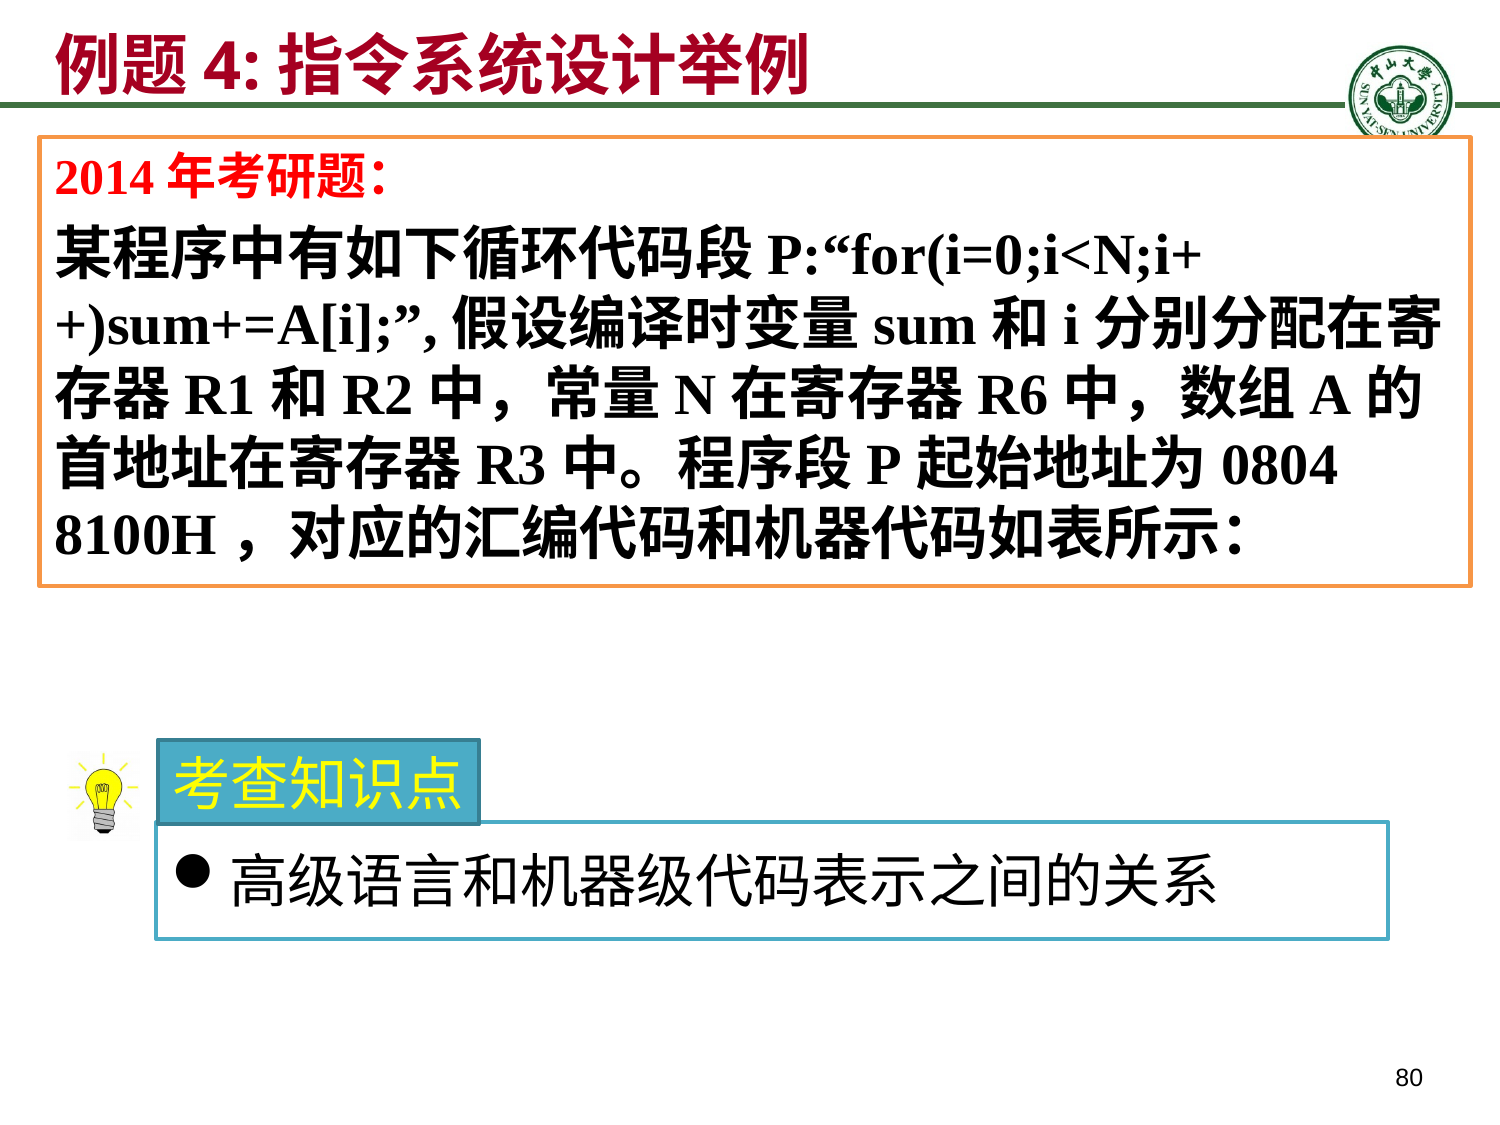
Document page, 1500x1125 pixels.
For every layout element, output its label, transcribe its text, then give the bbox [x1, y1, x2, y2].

picture [1345, 42, 1455, 135]
title 例题4:指令系统设计举例 [39, 15, 895, 111]
picture [67, 751, 141, 841]
text_box 考查知识点 [156, 738, 481, 826]
list 2014年考研题： 某程序中有如下循环代码段P:“for(i=0;i<N;i++)sum+=A[i];”,假设编译时变量sum和i分别分配在寄存器R1和R2中，常量N在寄存器R6中，数组A的首地址在寄存器R3中。程序段P起始地址为0804 8100H，对应的汇编代码和机器代码如表所示： [37, 135, 1473, 588]
text_box 高级语言和机器级代码表示之间的关系 [154, 820, 1390, 941]
